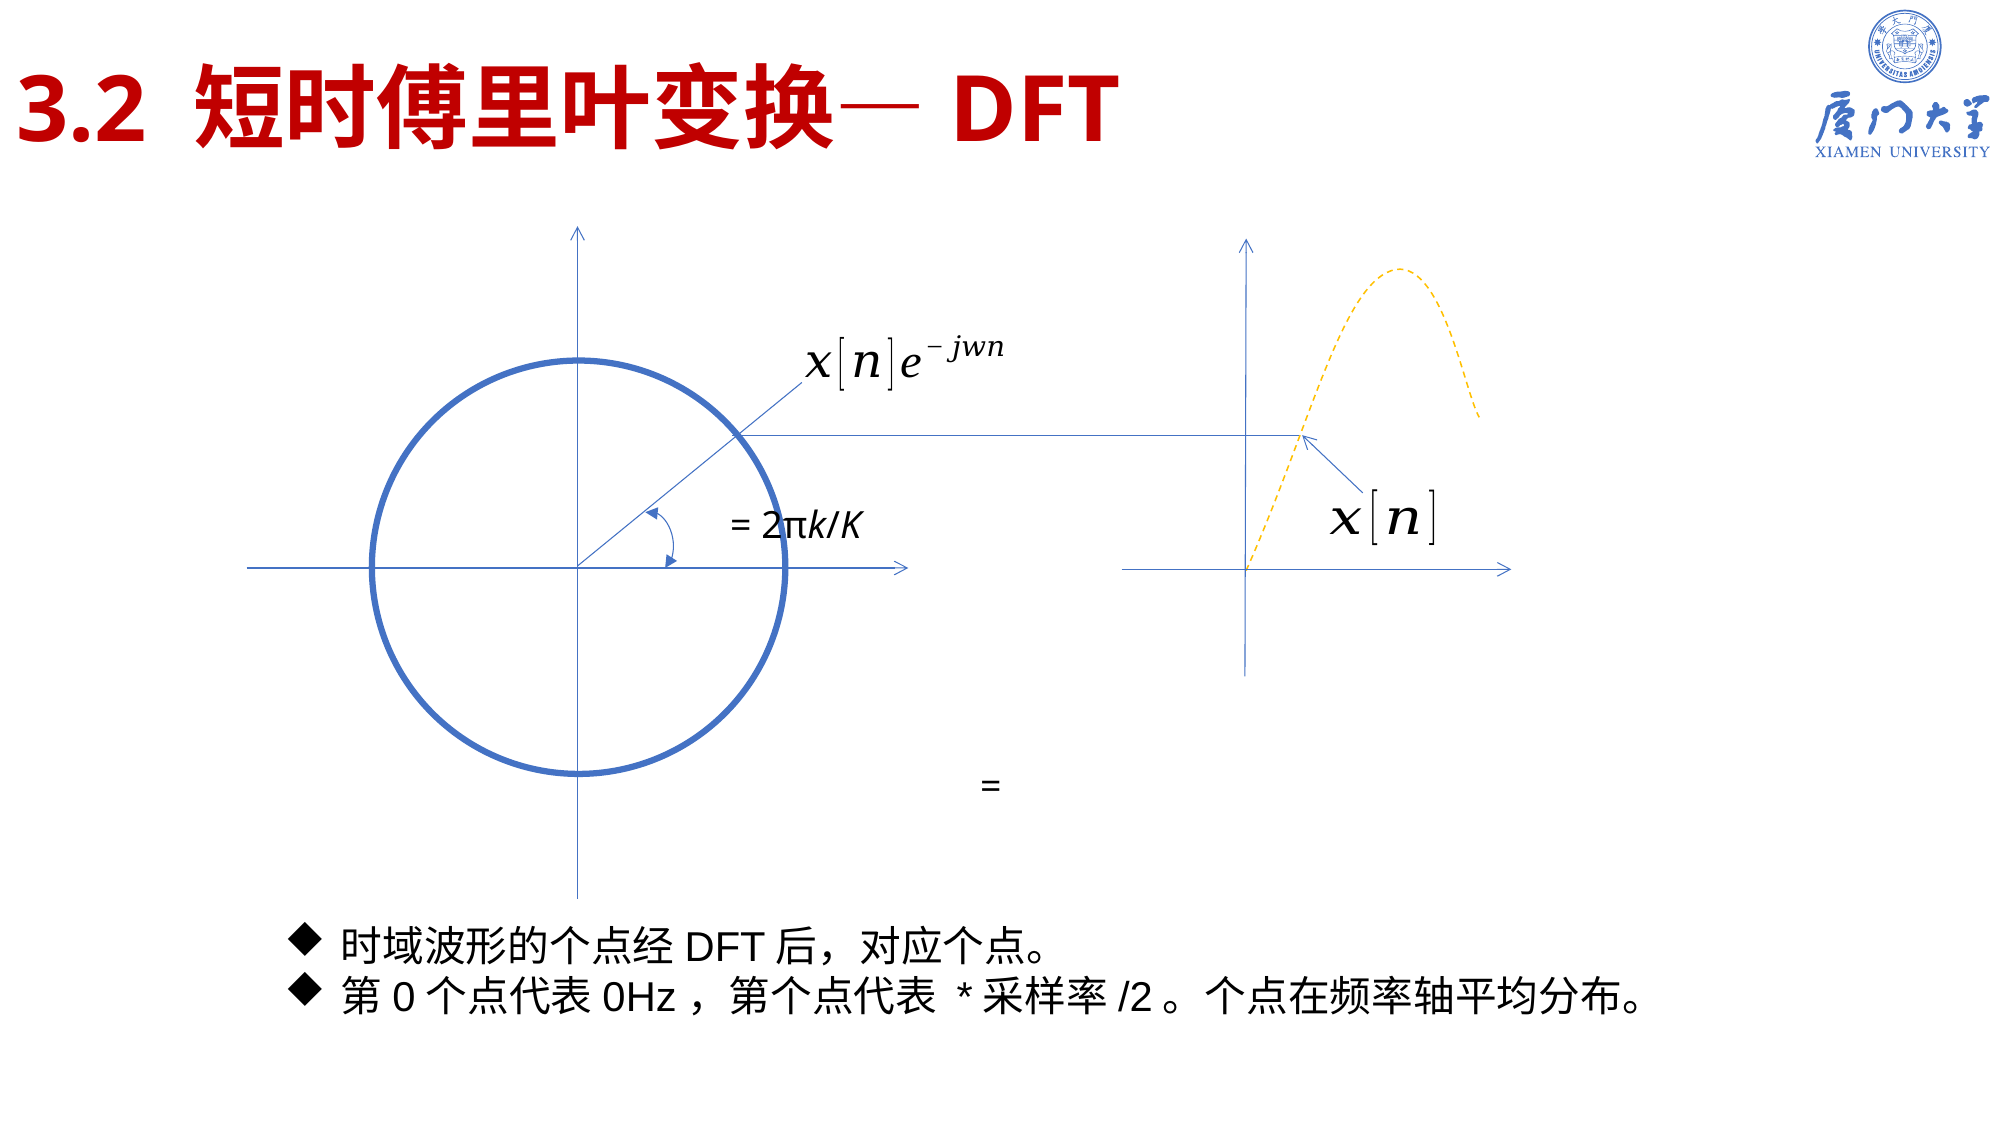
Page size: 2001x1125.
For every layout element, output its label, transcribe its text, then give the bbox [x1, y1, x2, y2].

title 3.2 短时傅里叶变换—DFT [1, 3, 1727, 221]
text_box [246, 226, 1512, 899]
